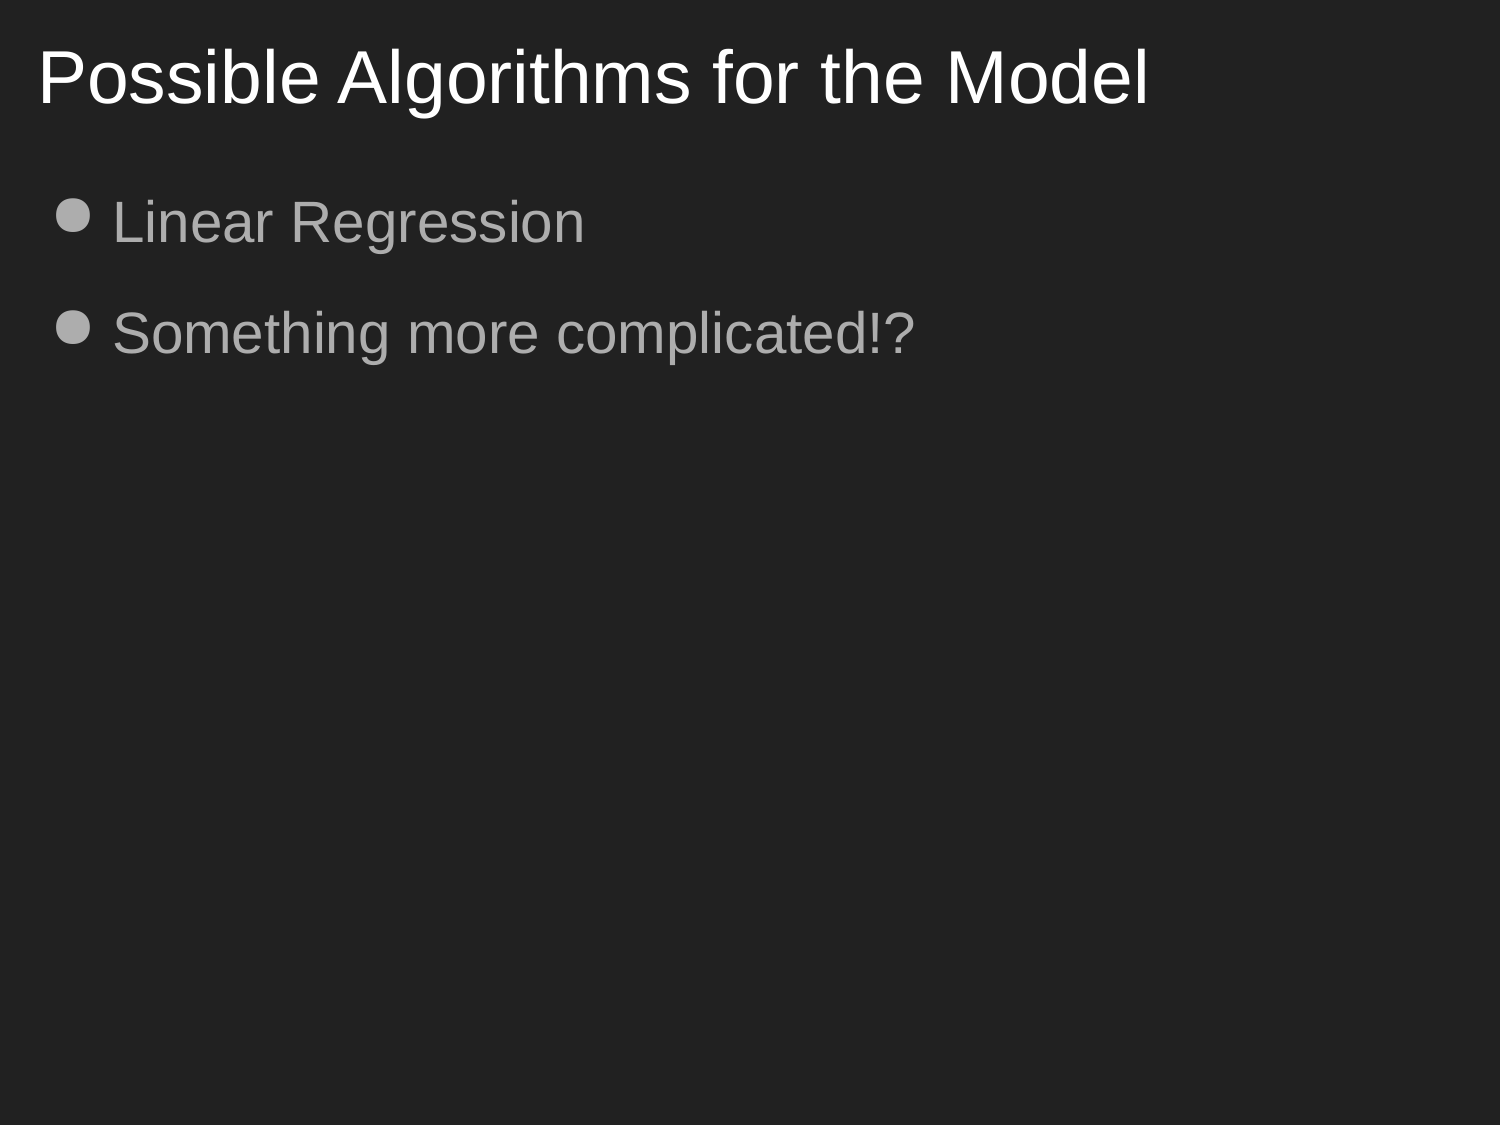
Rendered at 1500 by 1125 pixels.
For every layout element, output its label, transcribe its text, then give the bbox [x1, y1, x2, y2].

list Linear Regression Something more complicated!? [22, 168, 1480, 916]
title Possible Algorithms for the Model [22, 13, 1480, 140]
